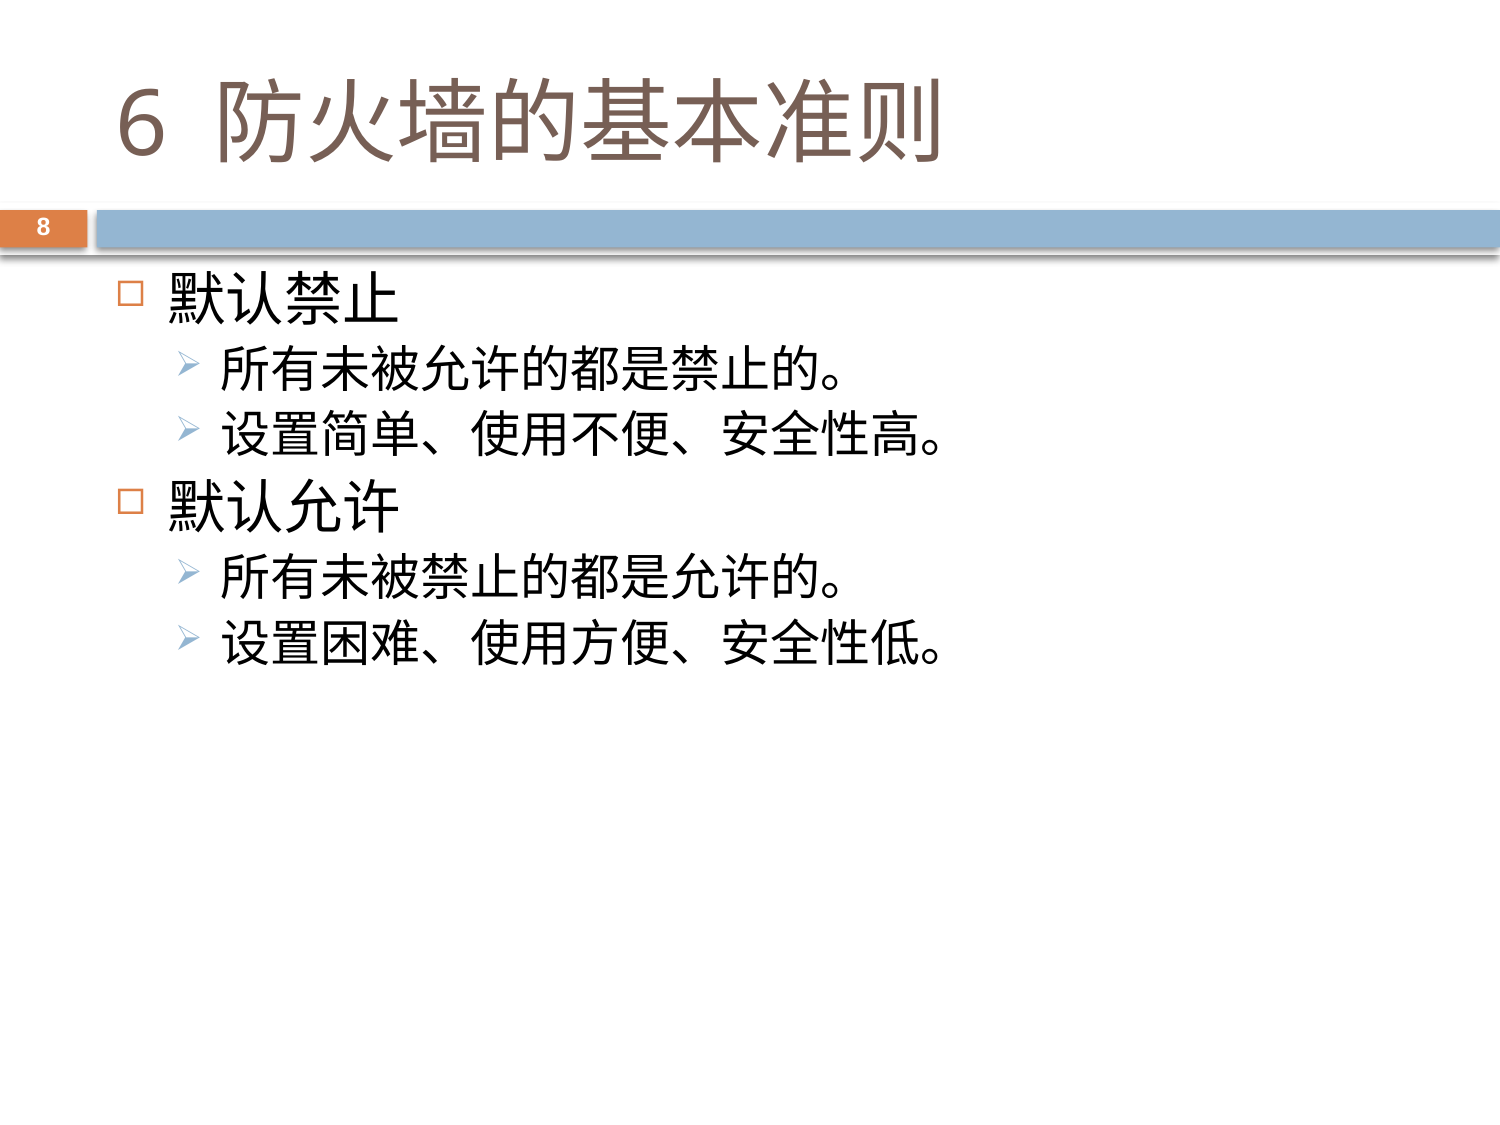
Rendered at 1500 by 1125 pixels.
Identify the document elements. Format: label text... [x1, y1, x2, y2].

title 6 防火墙的基本准则 [100, 37, 1438, 200]
list 默认禁止 所有未被允许的都是禁止的。 设置简单、使用不便、安全性高。 默认允许 所有未被禁止的都是允许的。 设置困难、使用方便、安全性低。 [100, 262, 1438, 1000]
slide_number 8 [0, 208, 88, 249]
